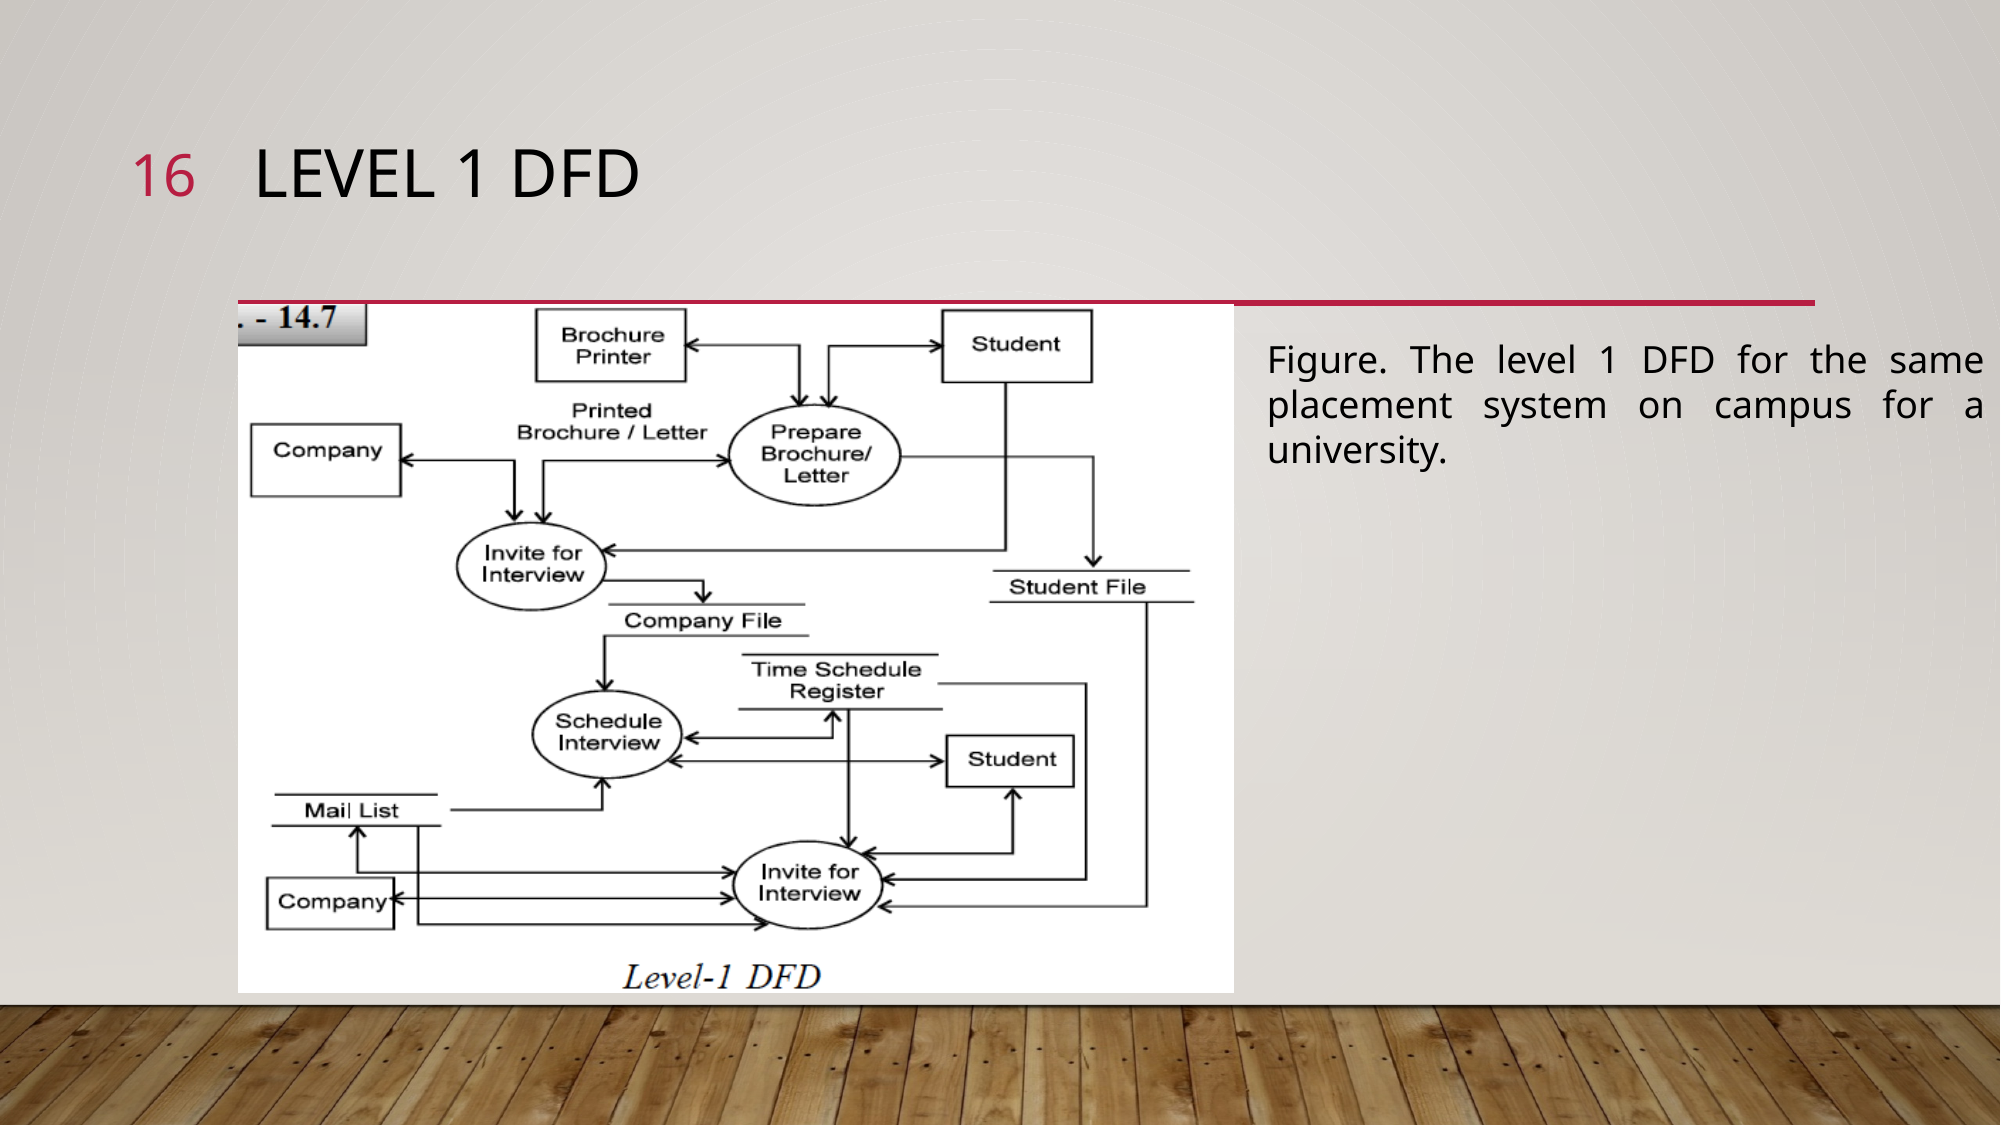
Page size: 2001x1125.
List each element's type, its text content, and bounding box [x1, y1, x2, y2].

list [237, 303, 1234, 994]
text_box Figure. The level 1 DFD for the same placement system on campus for a university. [1252, 328, 2000, 479]
picture [0, 1005, 2000, 1125]
title Level 1 DFD [238, 131, 1814, 305]
slide_number 16 [78, 131, 212, 214]
